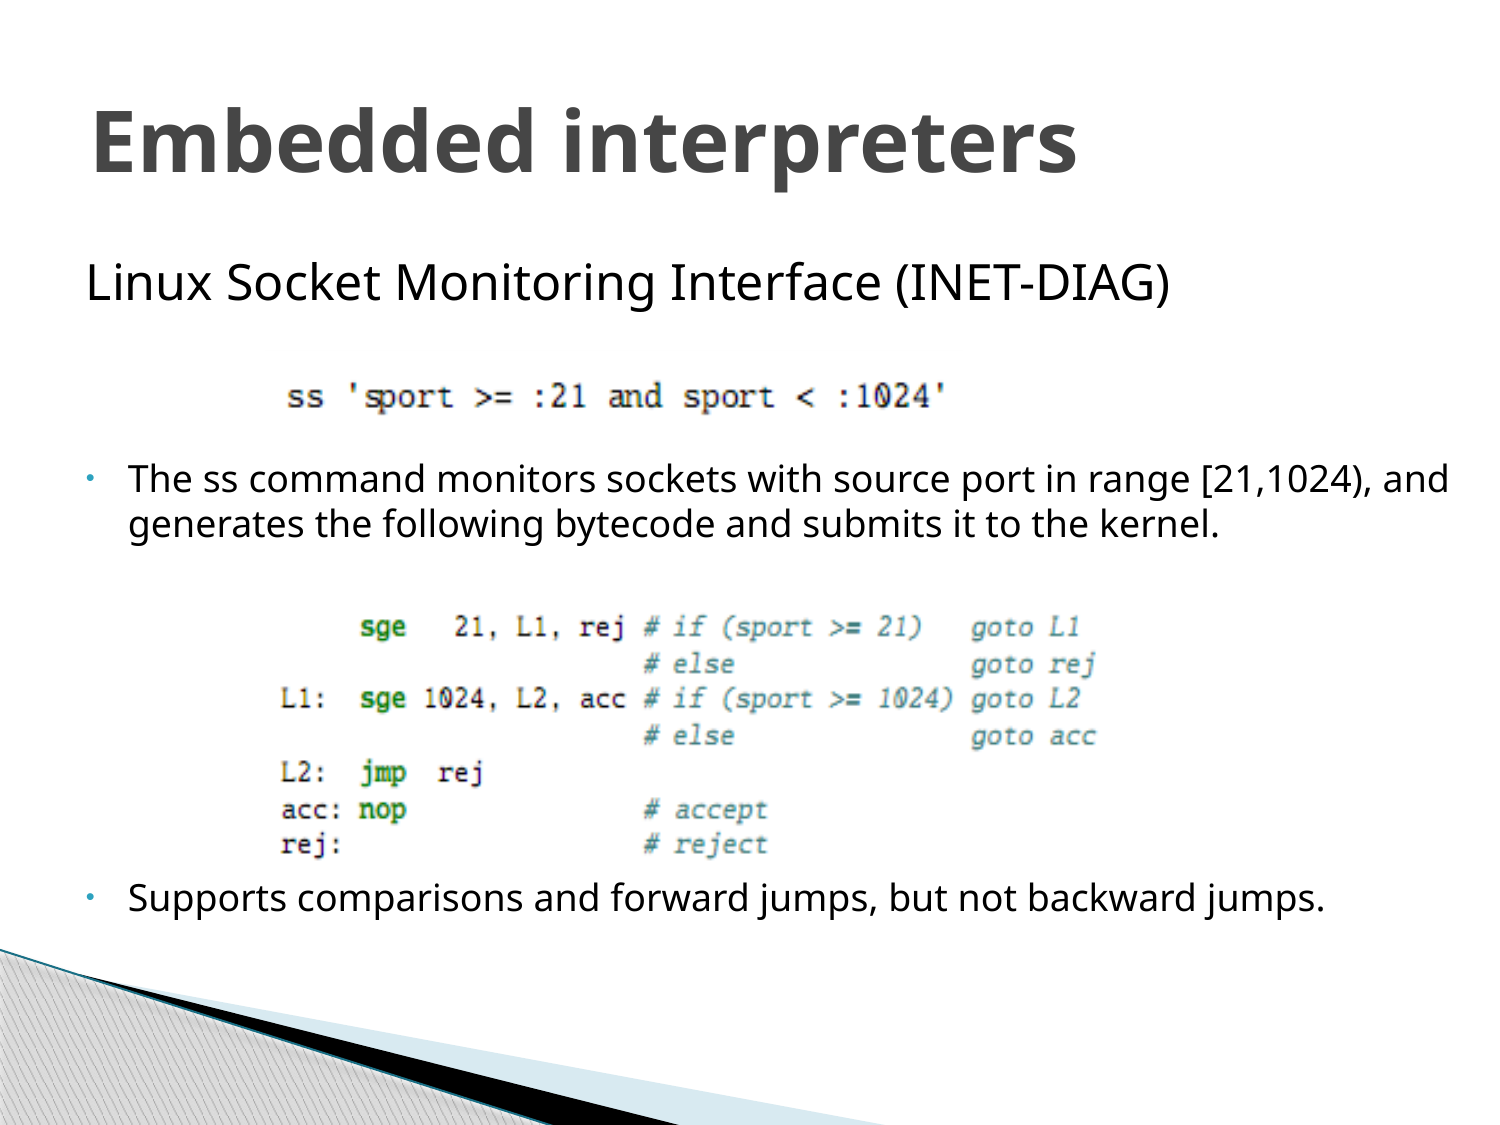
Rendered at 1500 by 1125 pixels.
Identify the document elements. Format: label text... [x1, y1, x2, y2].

title Embedded interpreters [75, 45, 1425, 233]
picture [265, 349, 963, 435]
list Linux Socket Monitoring Interface (INET-DIAG) The ss command monitors sockets with source port in range [21,1024), and generates the following bytecode and submits it to the kernel. Supports comparisons and forward jumps, but not backward jumps. [53, 243, 1471, 986]
picture [277, 609, 1105, 870]
